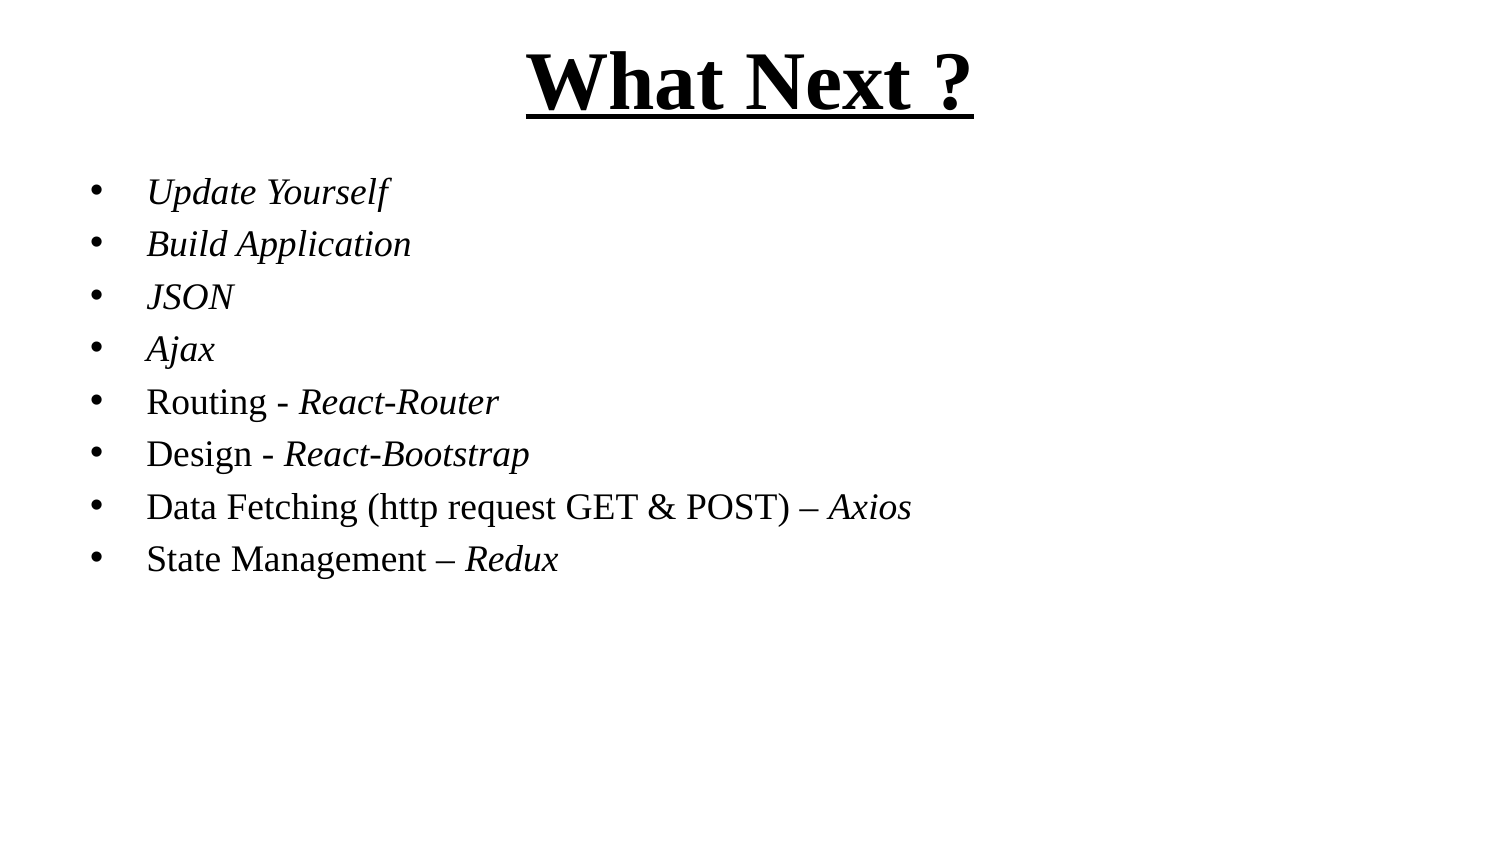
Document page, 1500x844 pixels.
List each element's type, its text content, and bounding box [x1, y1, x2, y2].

title What Next ? [75, 6, 1425, 147]
list Update Yourself Build Application JSON Ajax Routing - React-Router Design - React-Bootstrap Data Fetching (http request GET & POST) – Axios State Management – Redux [75, 159, 1425, 747]
